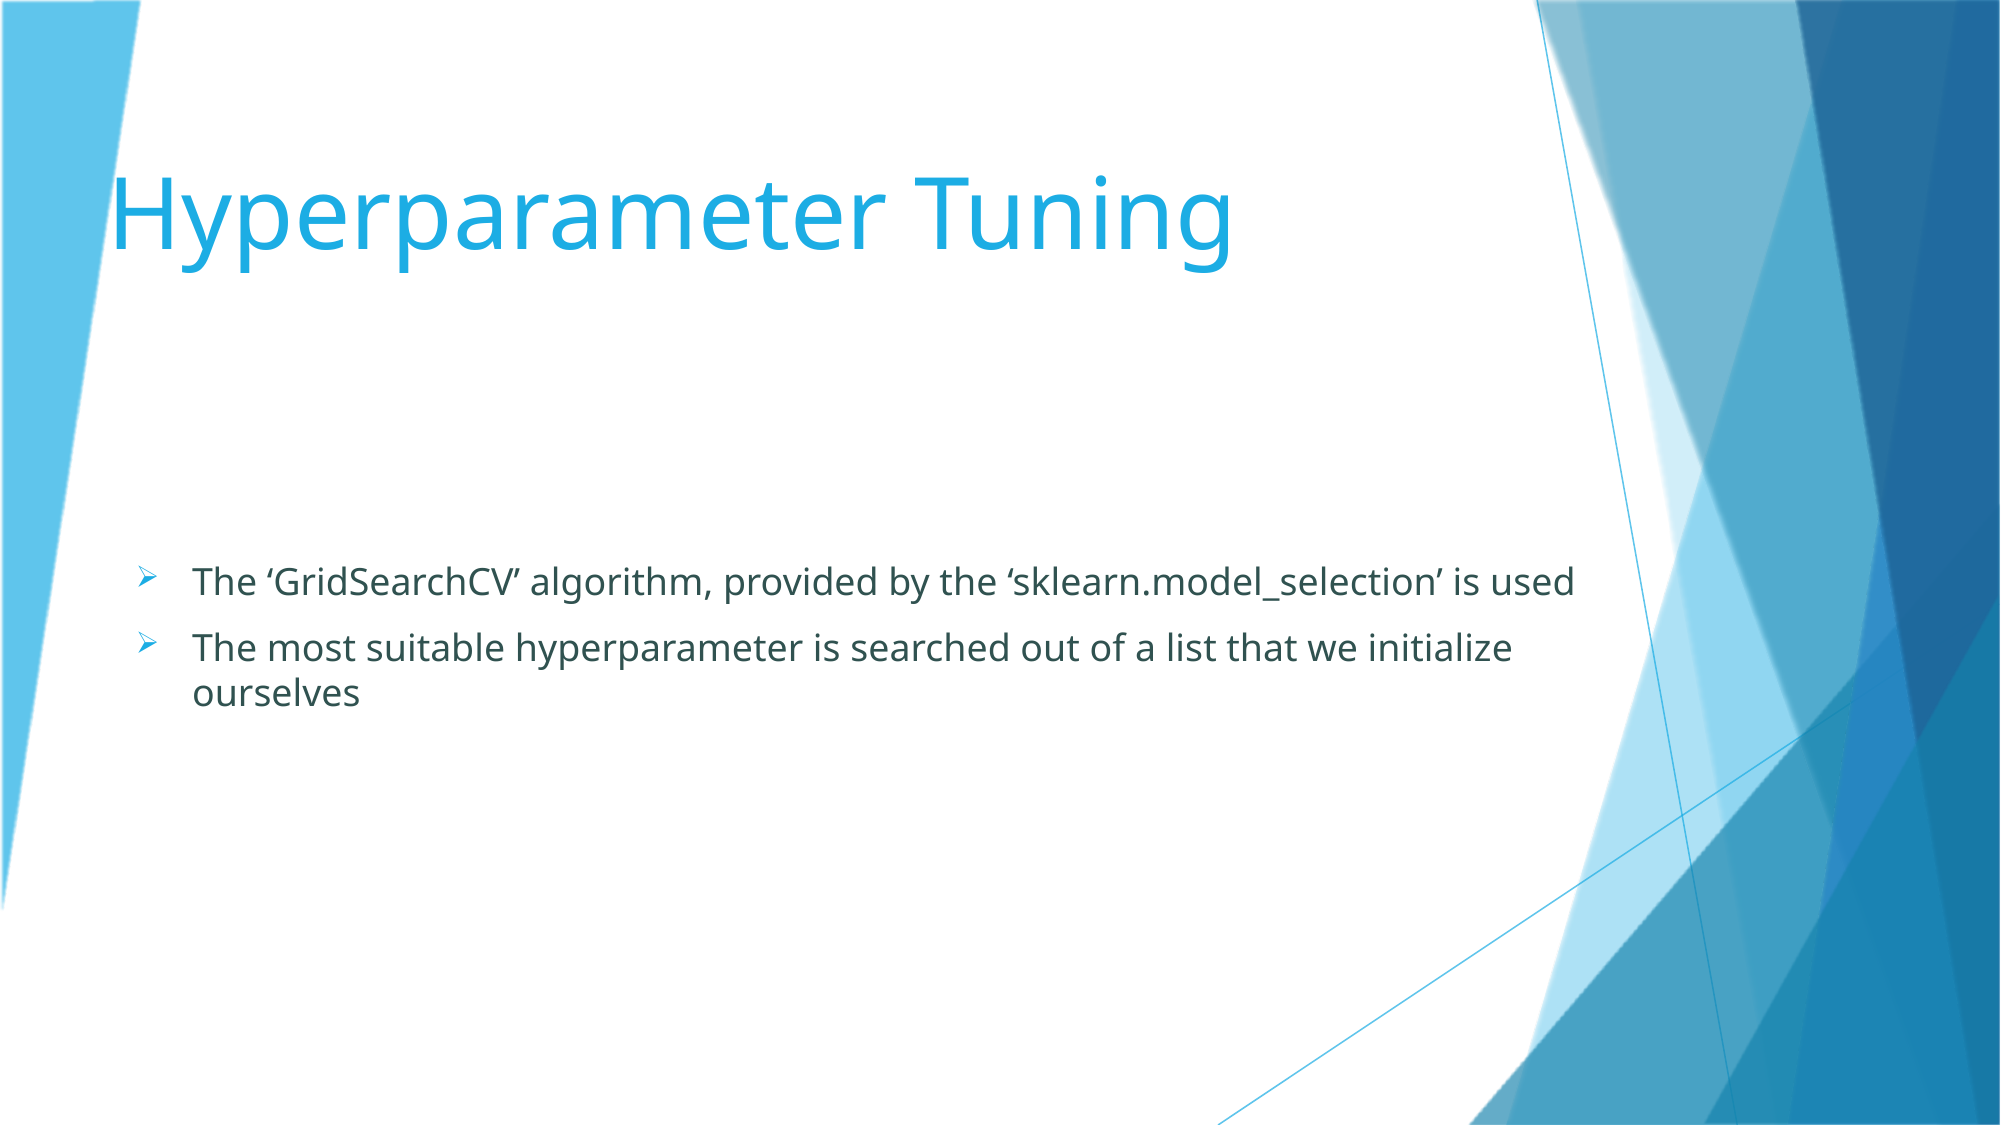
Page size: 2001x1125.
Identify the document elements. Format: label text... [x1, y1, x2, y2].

title Hyperparameter Tuning [0, 48, 1253, 277]
subtitle The ‘GridSearchCV’ algorithm, provided by the ‘sklearn.model_selection’ is used The most suitable hyperparameter is searched out of a list that we initialize ourselves [120, 550, 1647, 987]
